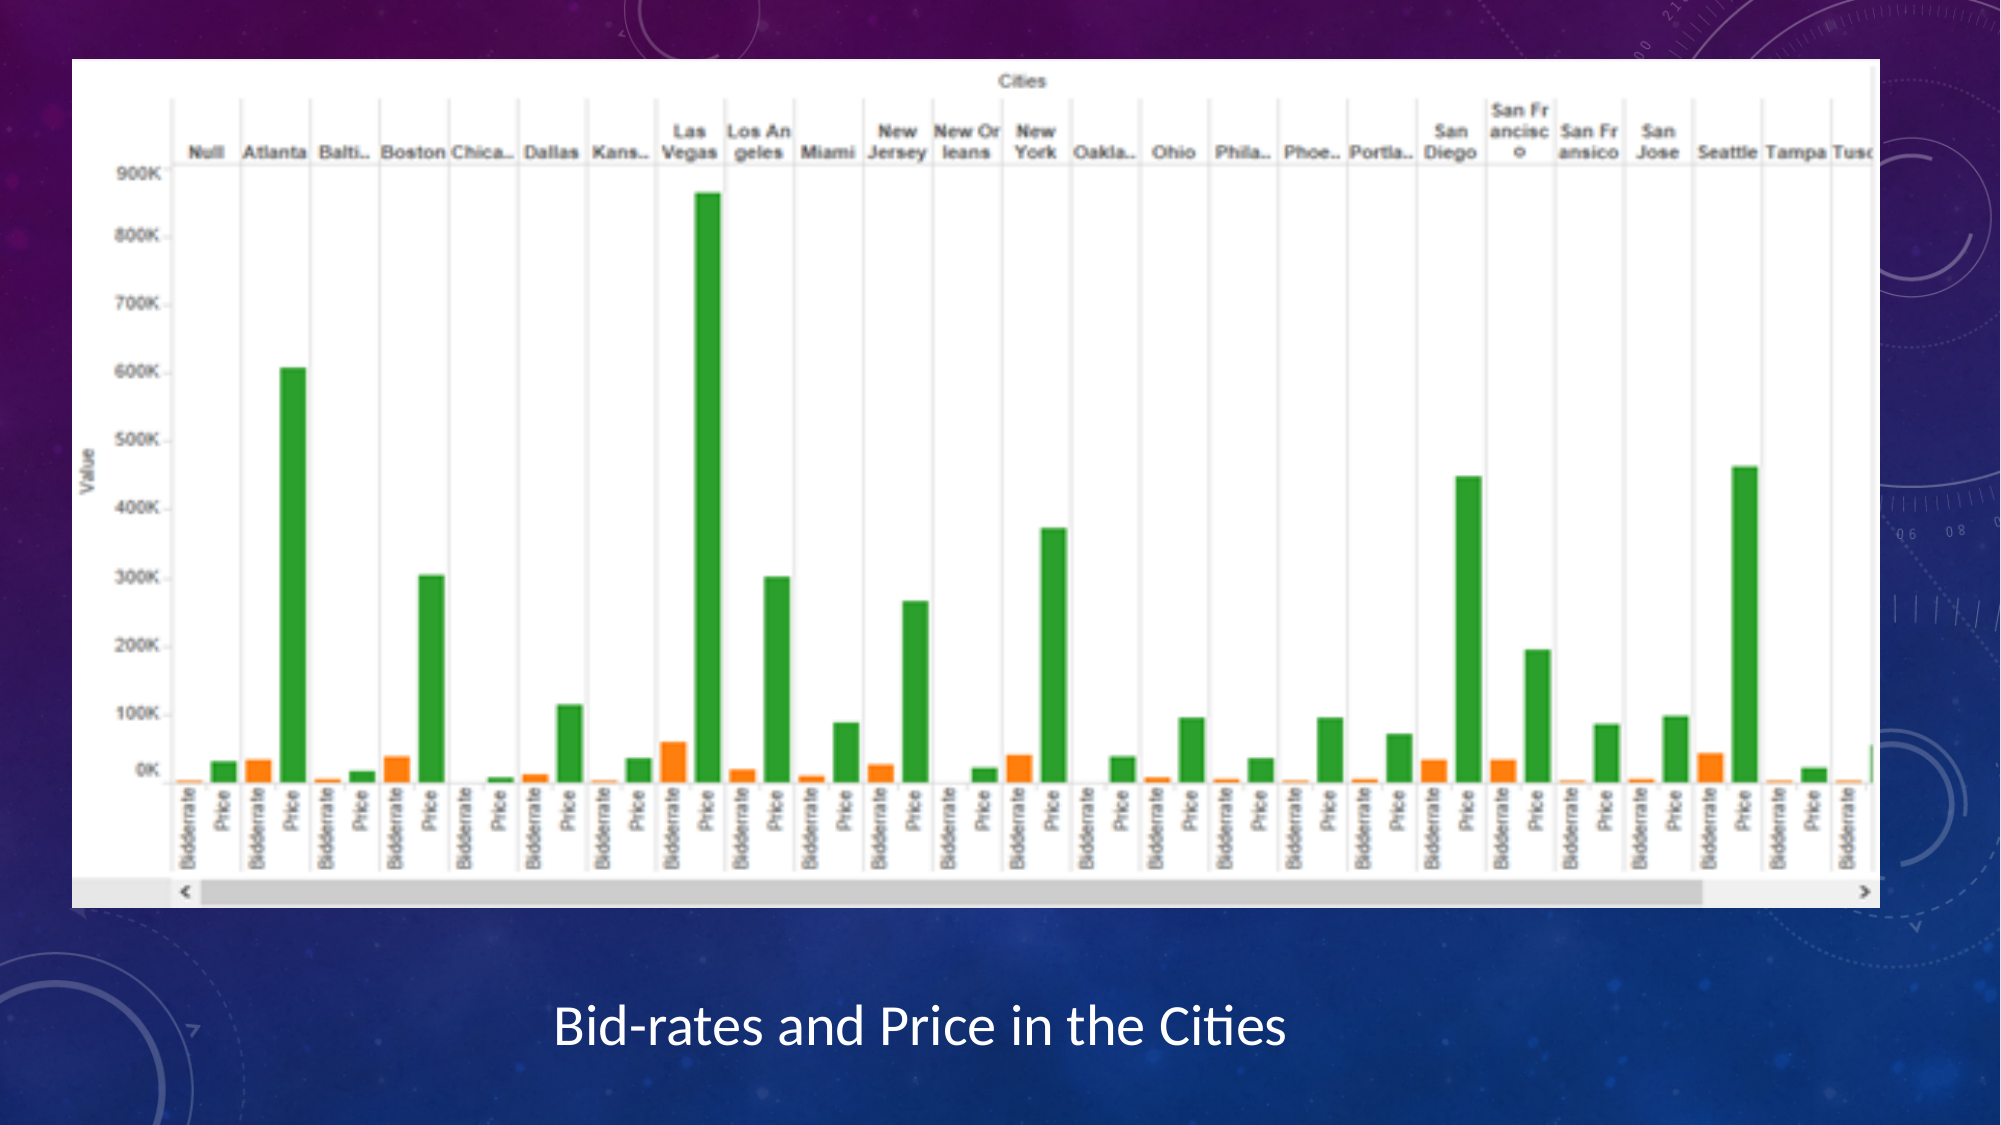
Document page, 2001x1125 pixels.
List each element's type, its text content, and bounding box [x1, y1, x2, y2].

text_box Bid-rates and Price in the Cities [126, 980, 1716, 1065]
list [72, 59, 1880, 908]
picture [0, 0, 2001, 1125]
